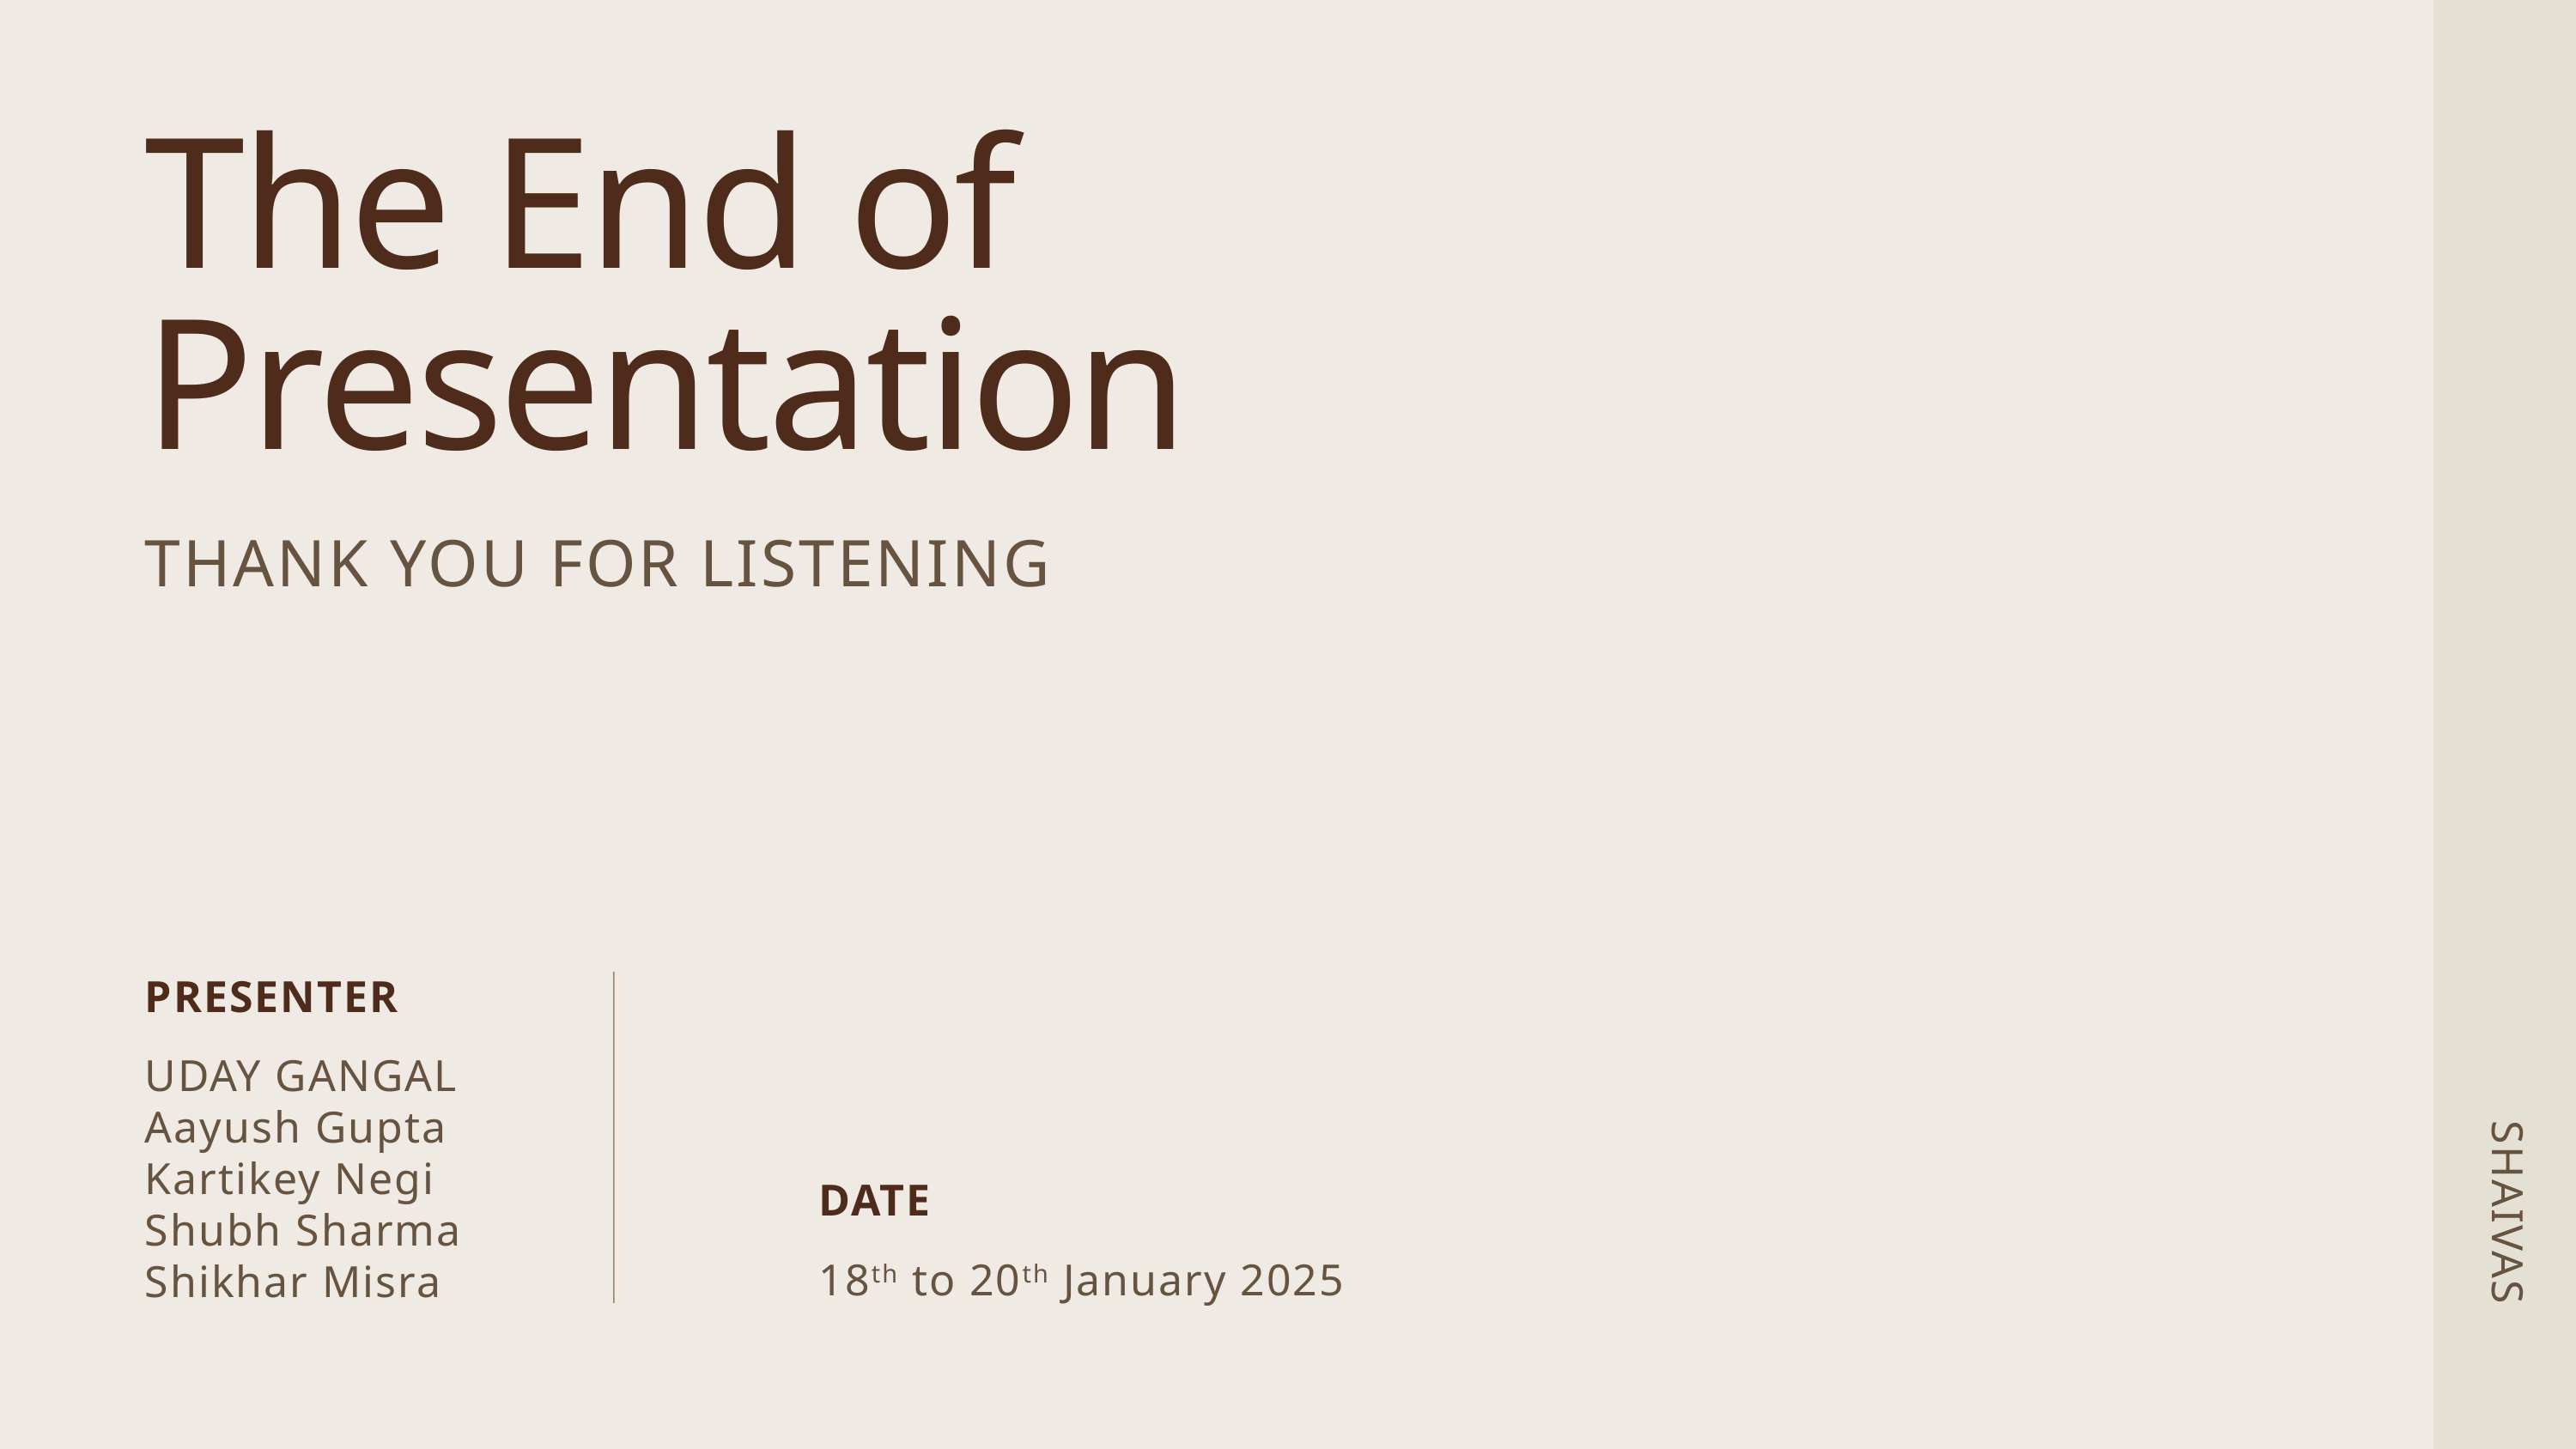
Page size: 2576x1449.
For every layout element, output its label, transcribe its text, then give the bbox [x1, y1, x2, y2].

text_box UDAY GANGAL Aayush Gupta Kartikey Negi Shubh Sharma Shikhar Misra [144, 1048, 691, 1358]
text_box PRESENTER [144, 978, 579, 1022]
text_box THANK YOU FOR LISTENING [144, 535, 1493, 600]
text_box The End of Presentation [144, 124, 1840, 487]
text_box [2433, 0, 2576, 1449]
text_box 18th to 20th January 2025 [818, 1252, 1365, 1305]
text_box DATE [818, 1181, 1253, 1225]
